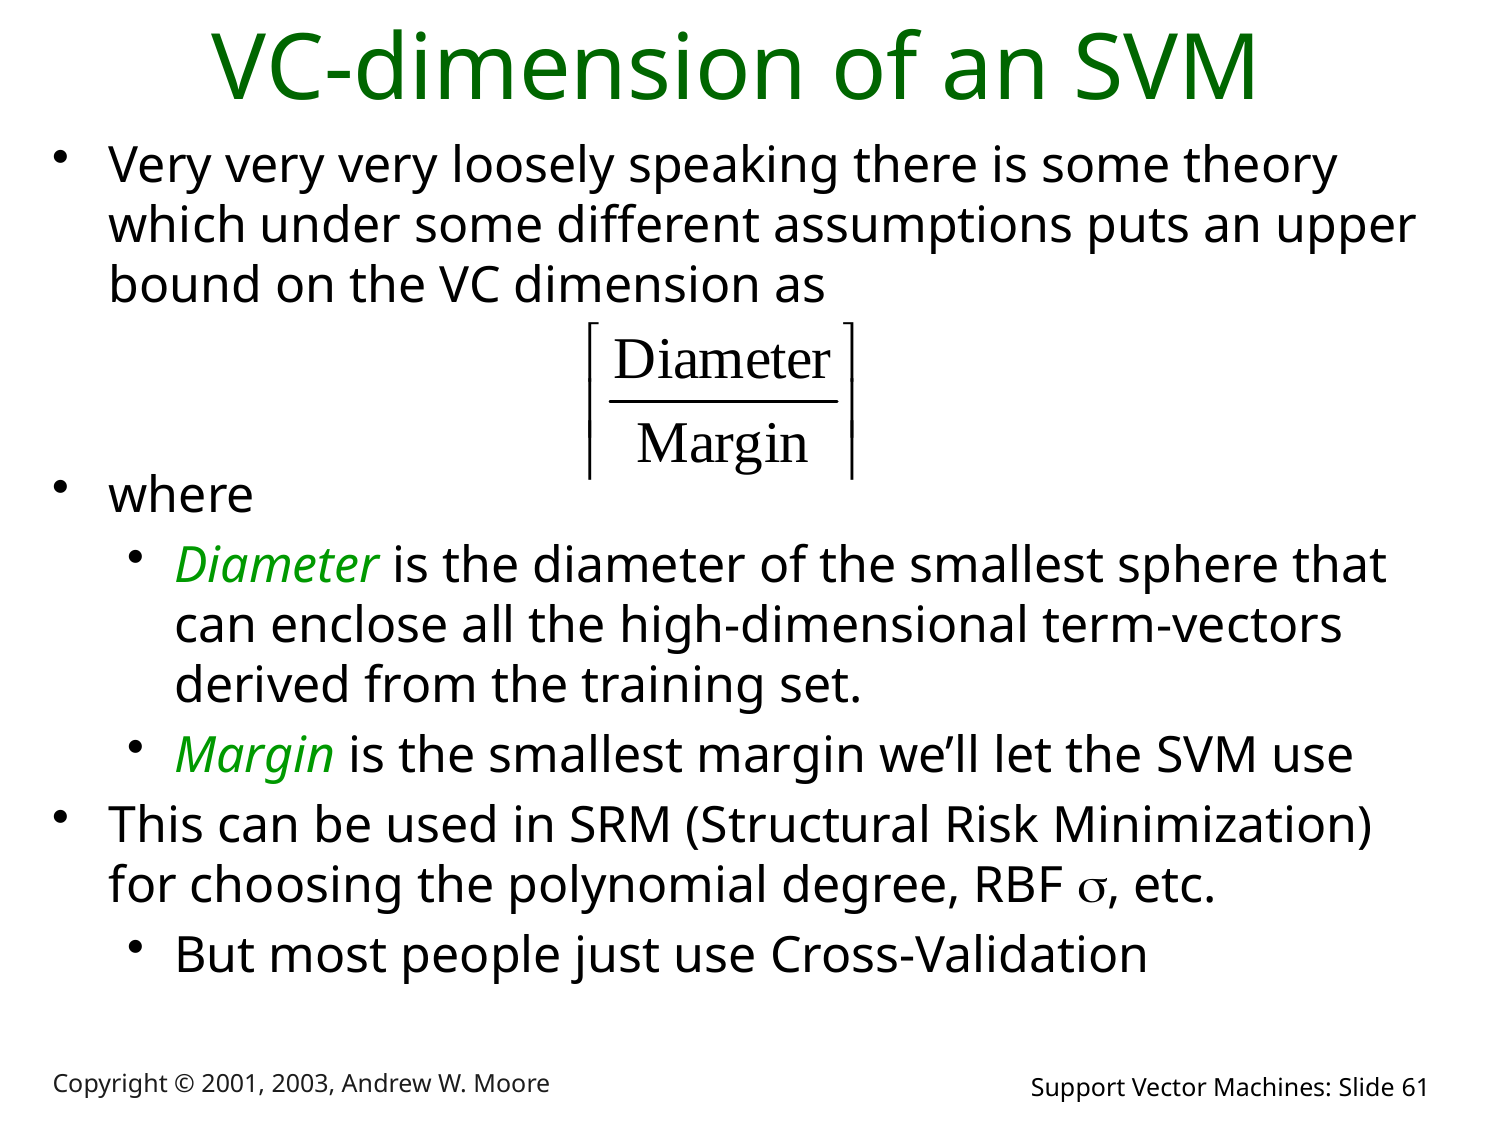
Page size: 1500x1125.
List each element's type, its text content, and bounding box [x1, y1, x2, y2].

title VC-dimension of an SVM [37, 12, 1438, 125]
footer Copyright © 2001, 2003, Andrew W. Moore [37, 1066, 871, 1109]
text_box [574, 312, 876, 491]
list Very very very loosely speaking there is some theory which under some different assumptions puts an upper bound on the VC dimension as where Diameter is the diameter of the smallest sphere that can enclose all the high-dimensional term-vectors derived from the training set. Margin is the smallest margin we’ll let the SVM use This can be used in SRM (Structural Risk Minimization) for choosing the polynomial degree, RBF s, etc. But most people just use Cross-Validation [37, 125, 1444, 1063]
